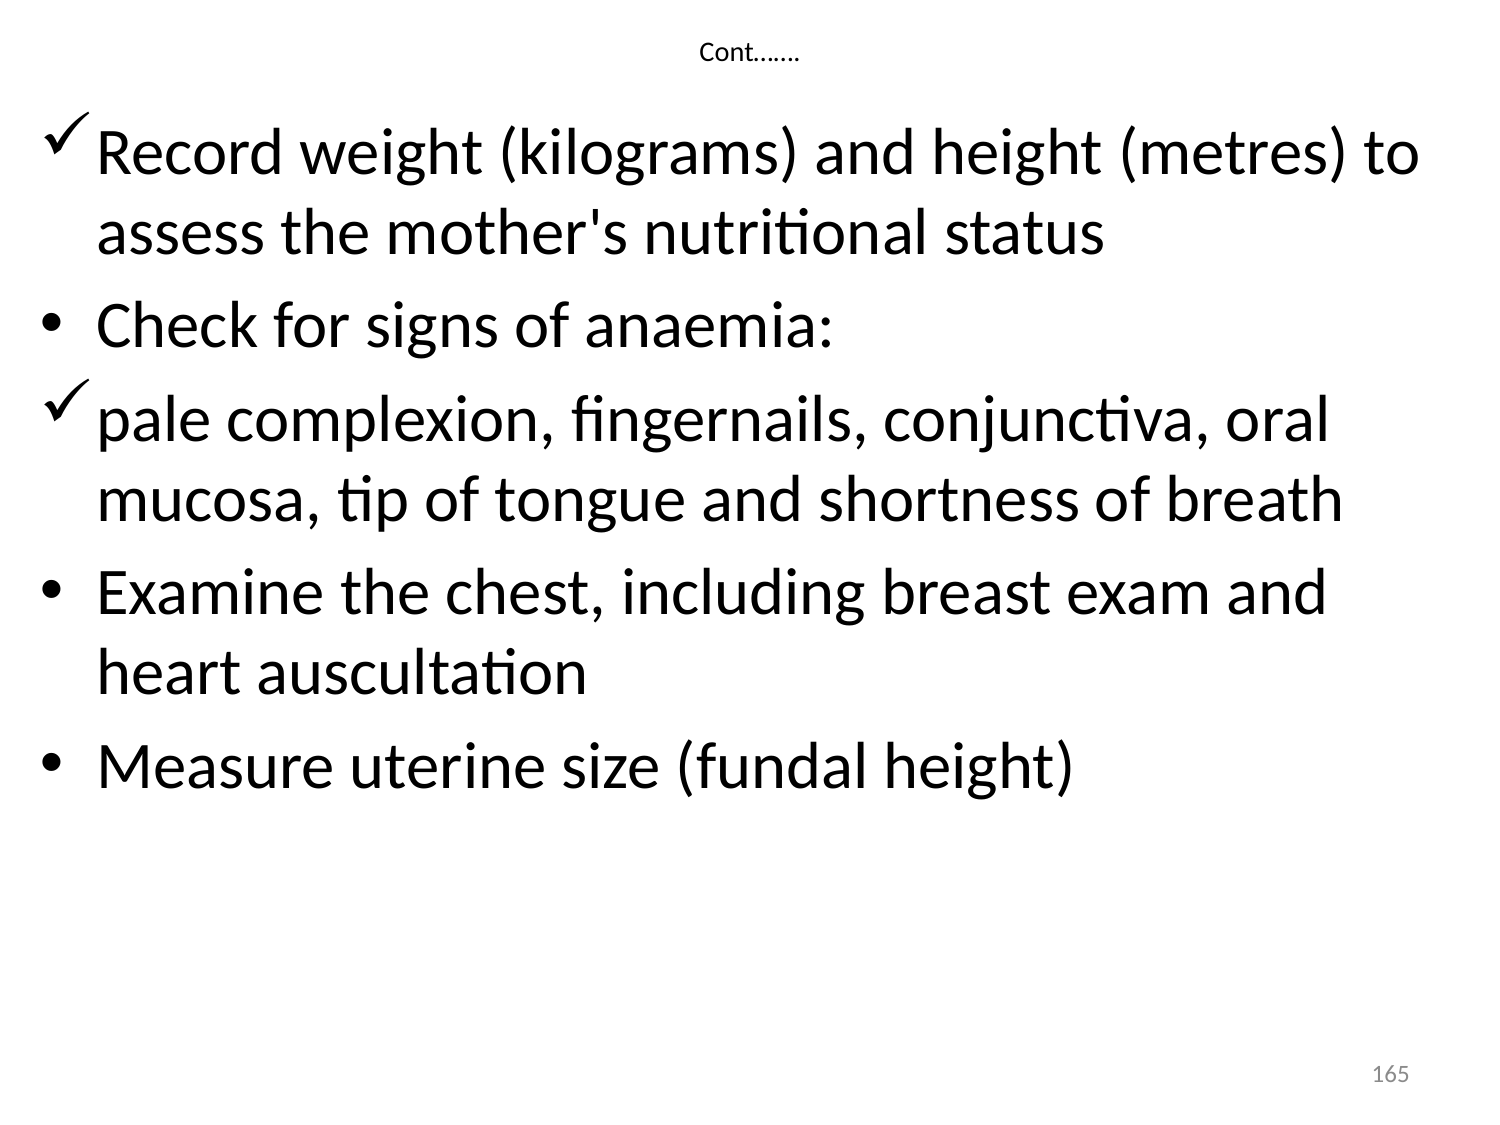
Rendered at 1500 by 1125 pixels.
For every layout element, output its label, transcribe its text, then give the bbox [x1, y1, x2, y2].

list Record weight (kilograms) and height (metres) to assess the mother's nutritional status Check for signs of anaemia: pale complexion, fingernails, conjunctiva, oral mucosa, tip of tongue and shortness of breath Examine the chest, including breast exam and heart auscultation Measure uterine size (fundal height) [24, 99, 1475, 1100]
slide_number 165 [1074, 1042, 1425, 1103]
title Cont……. [75, 24, 1425, 75]
